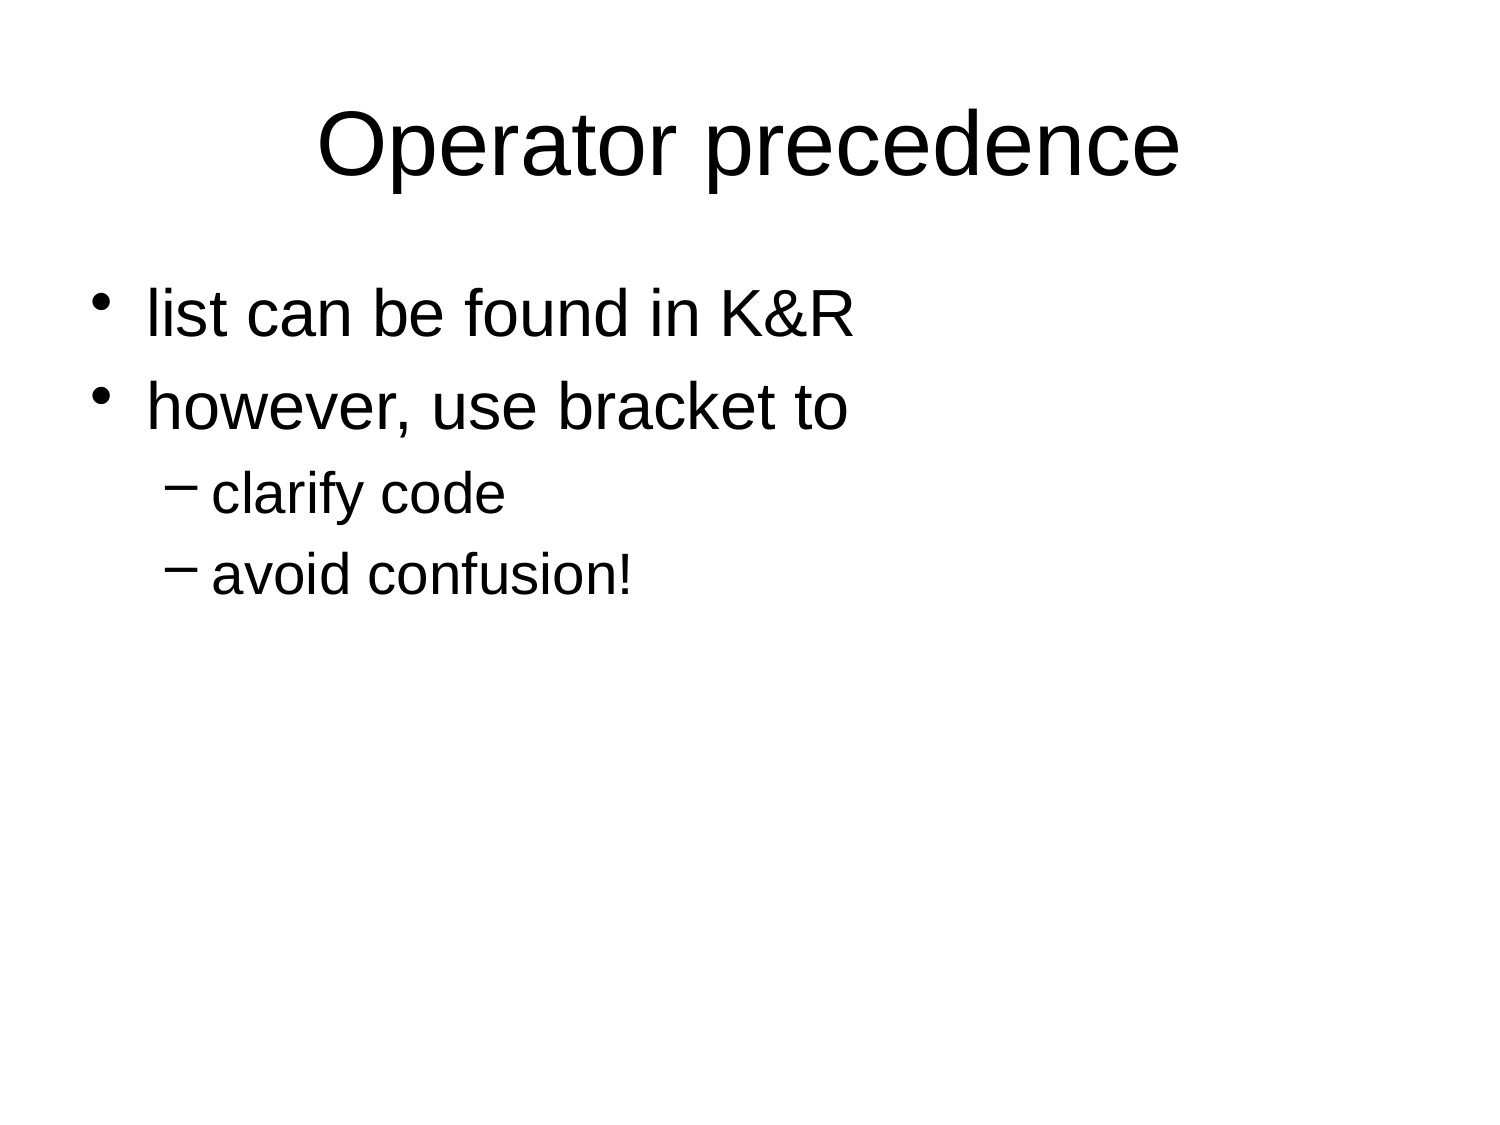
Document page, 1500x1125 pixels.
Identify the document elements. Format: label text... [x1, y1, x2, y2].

list list can be found in K&R however, use bracket to clarify code avoid confusion! [75, 262, 1425, 1005]
title Operator precedence [75, 45, 1425, 233]
